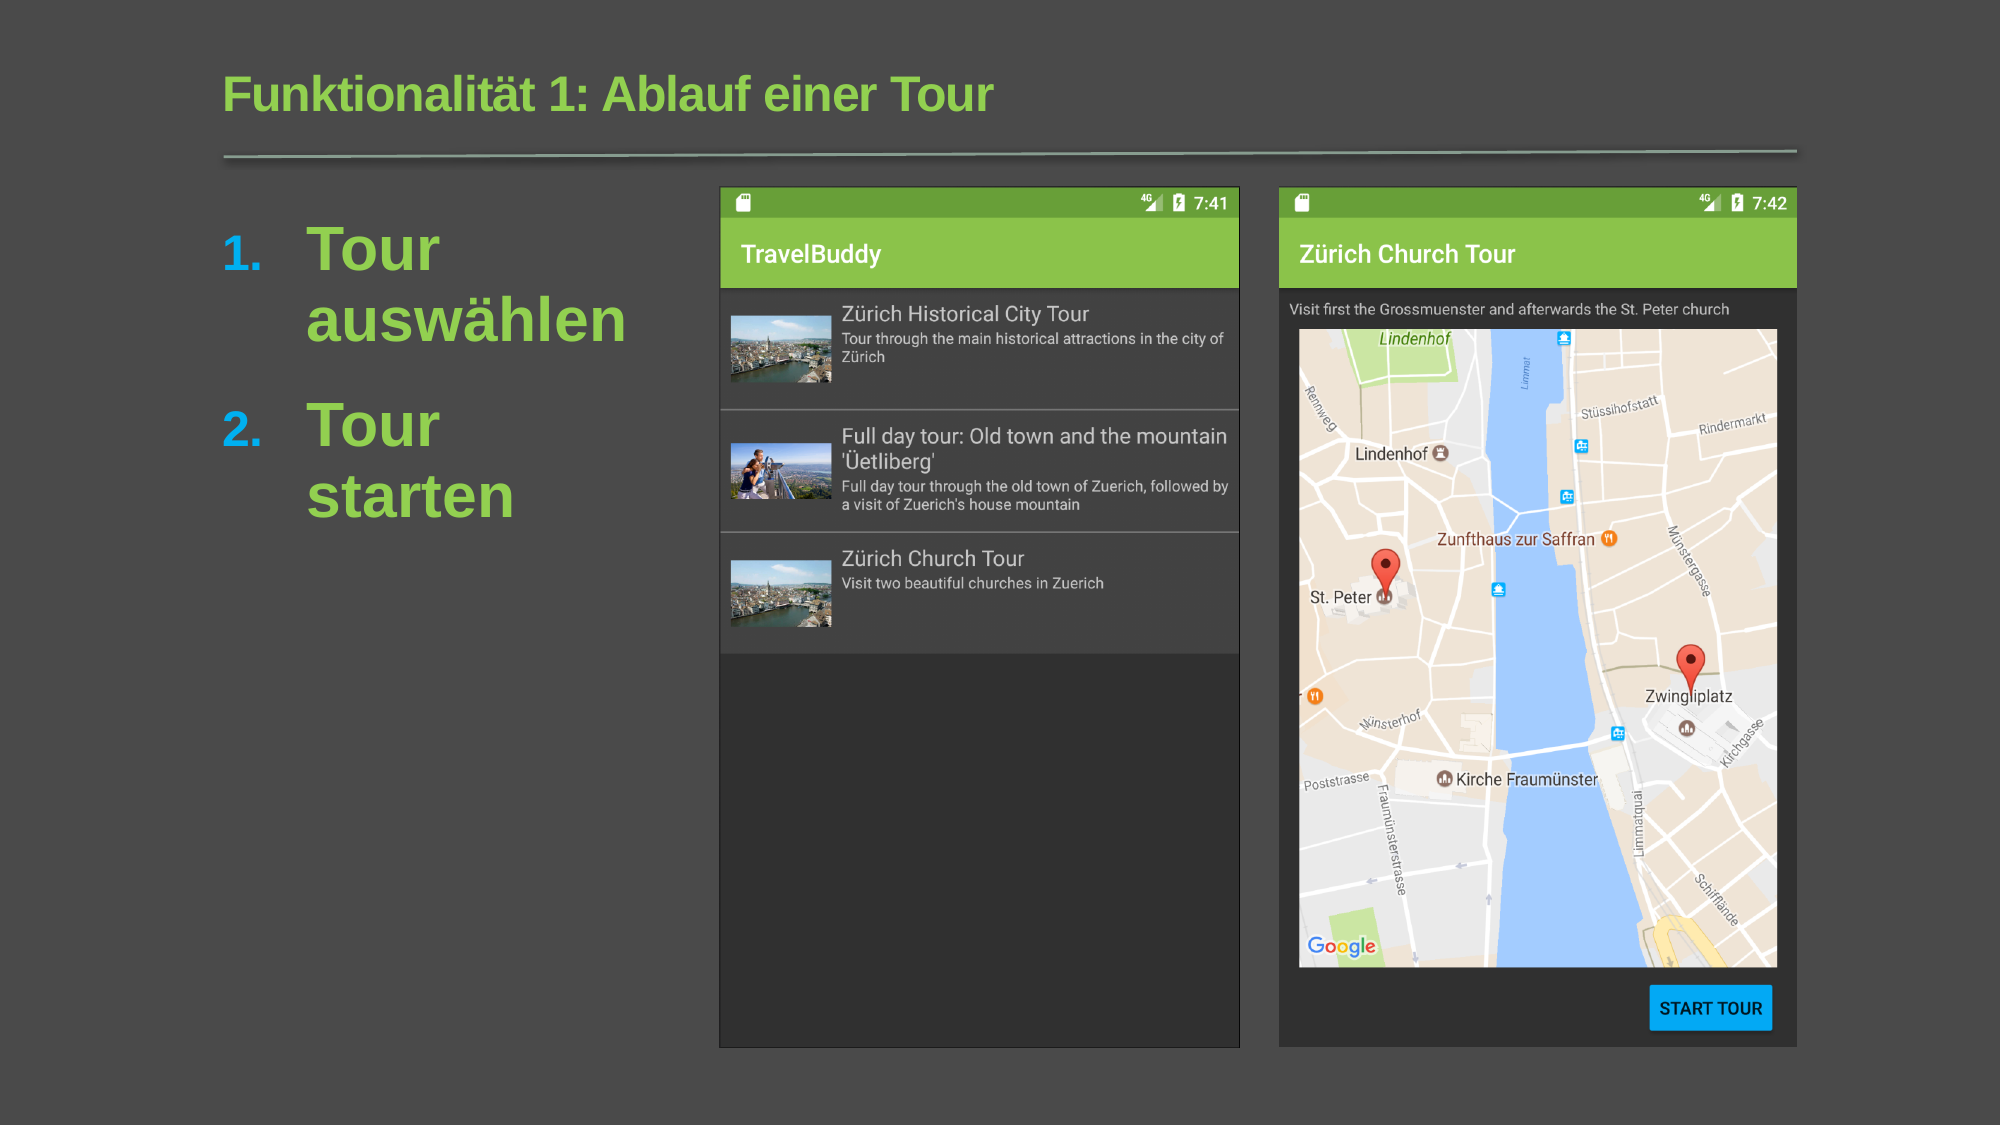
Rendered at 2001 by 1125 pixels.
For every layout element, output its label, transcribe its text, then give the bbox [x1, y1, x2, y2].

list Tour auswählen Tour starten [206, 206, 663, 1002]
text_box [223, 150, 1798, 157]
picture [1278, 185, 1798, 1048]
picture [719, 185, 1240, 1048]
title Funktionalität 1: Ablauf einer Tour [206, 60, 1797, 131]
